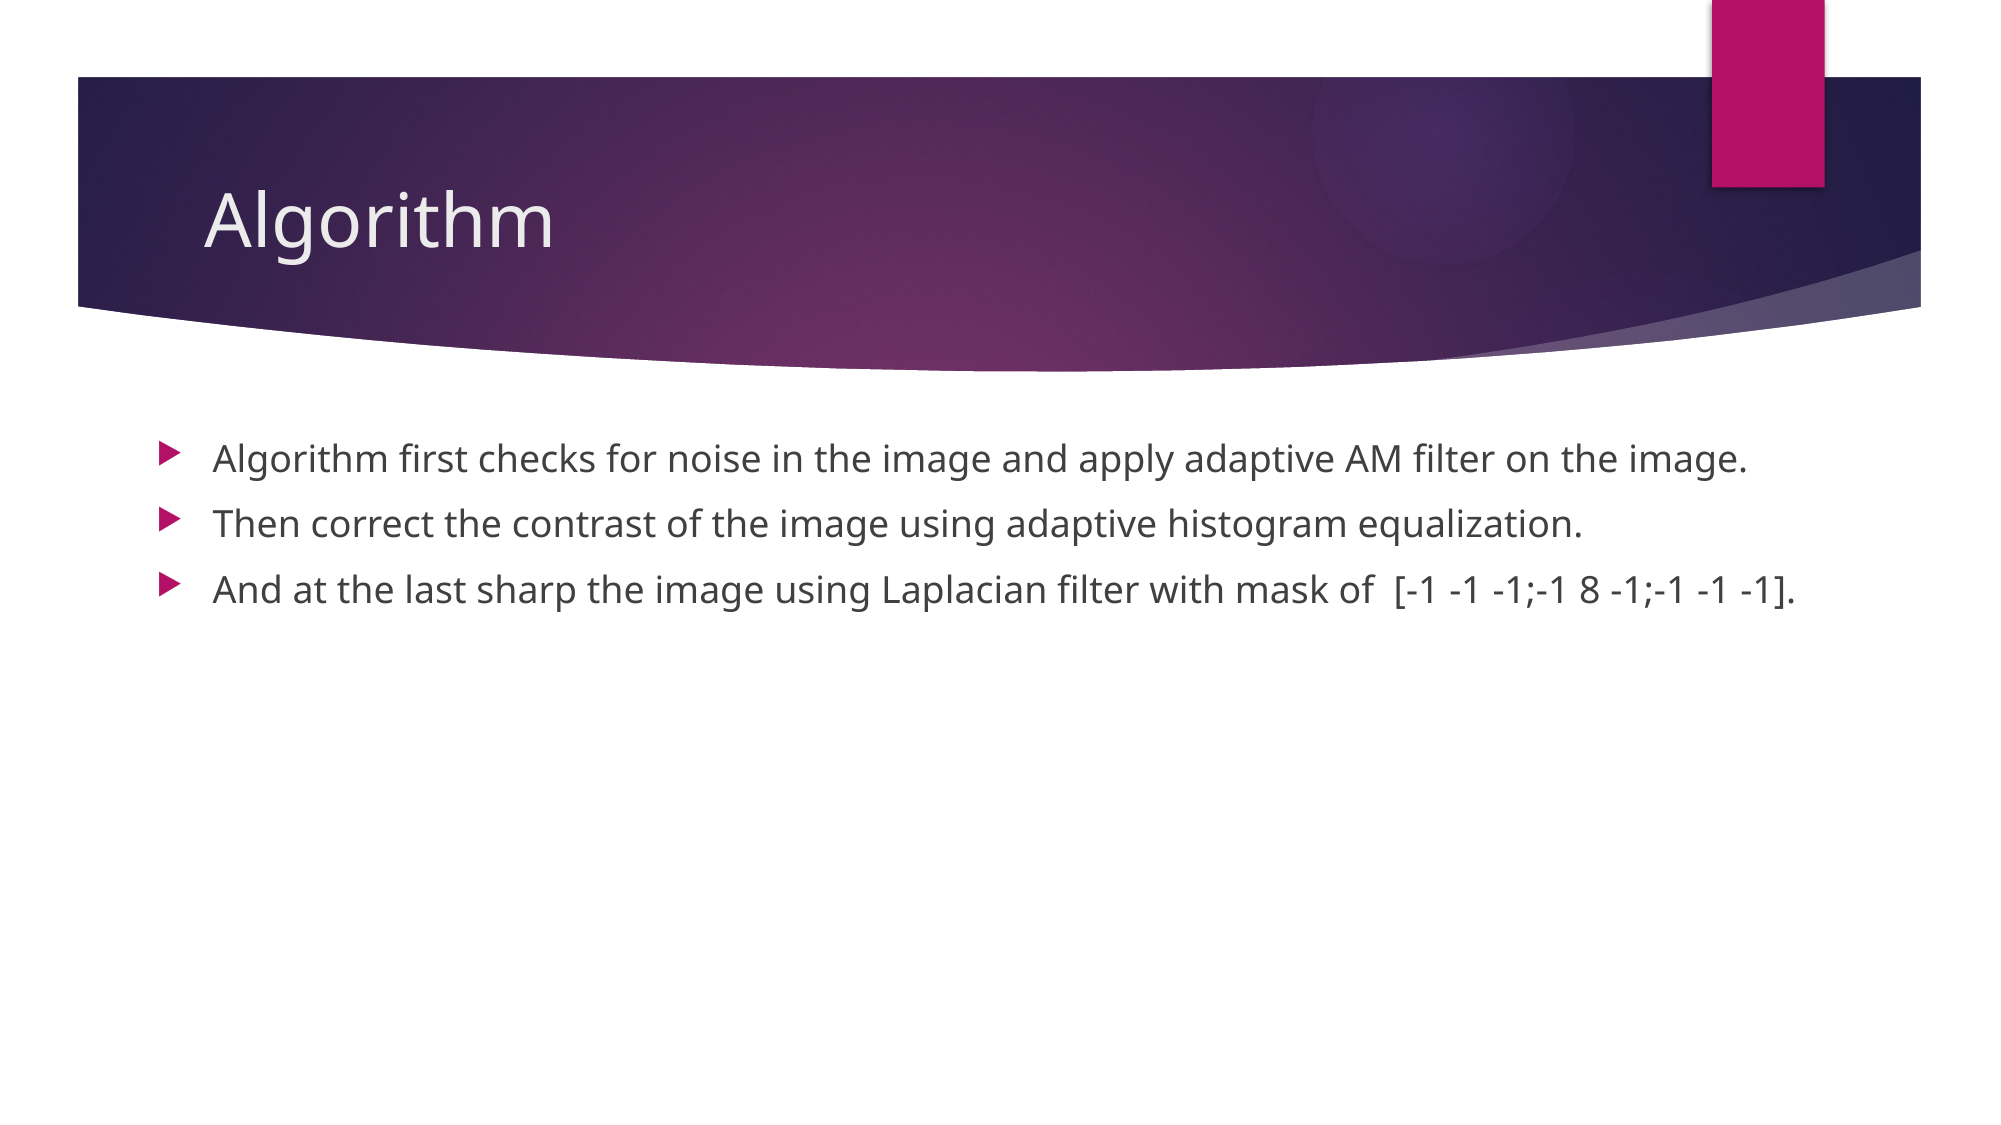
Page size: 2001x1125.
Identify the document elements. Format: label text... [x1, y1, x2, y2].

list Algorithm first checks for noise in the image and apply adaptive AM filter on the image. Then correct the contrast of the image using adaptive histogram equalization. And at the last sharp the image using Laplacian filter with mask of [-1 -1 -1;-1 8 -1;-1 -1 -1]. [141, 427, 1854, 988]
title Algorithm [189, 159, 1627, 276]
